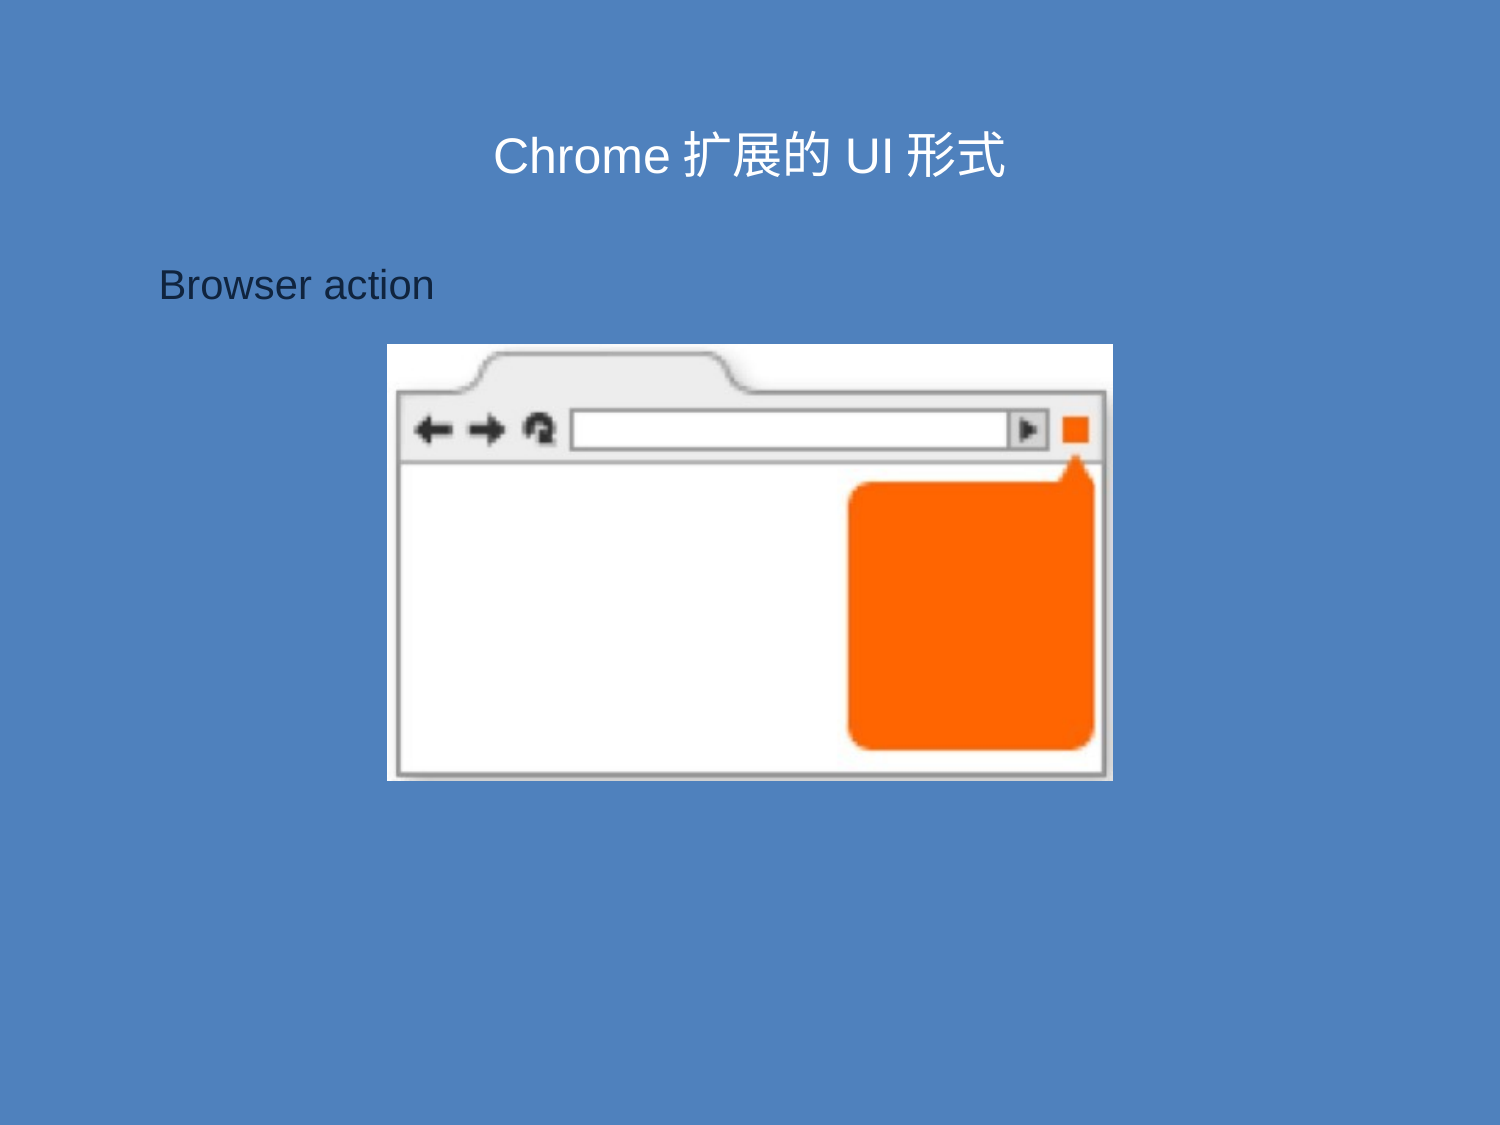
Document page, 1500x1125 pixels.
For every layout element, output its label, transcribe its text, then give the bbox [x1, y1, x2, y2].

list Browser action [74, 249, 1426, 1001]
title Chrome扩展的UI形式 [74, 74, 1426, 233]
picture [387, 344, 1113, 781]
